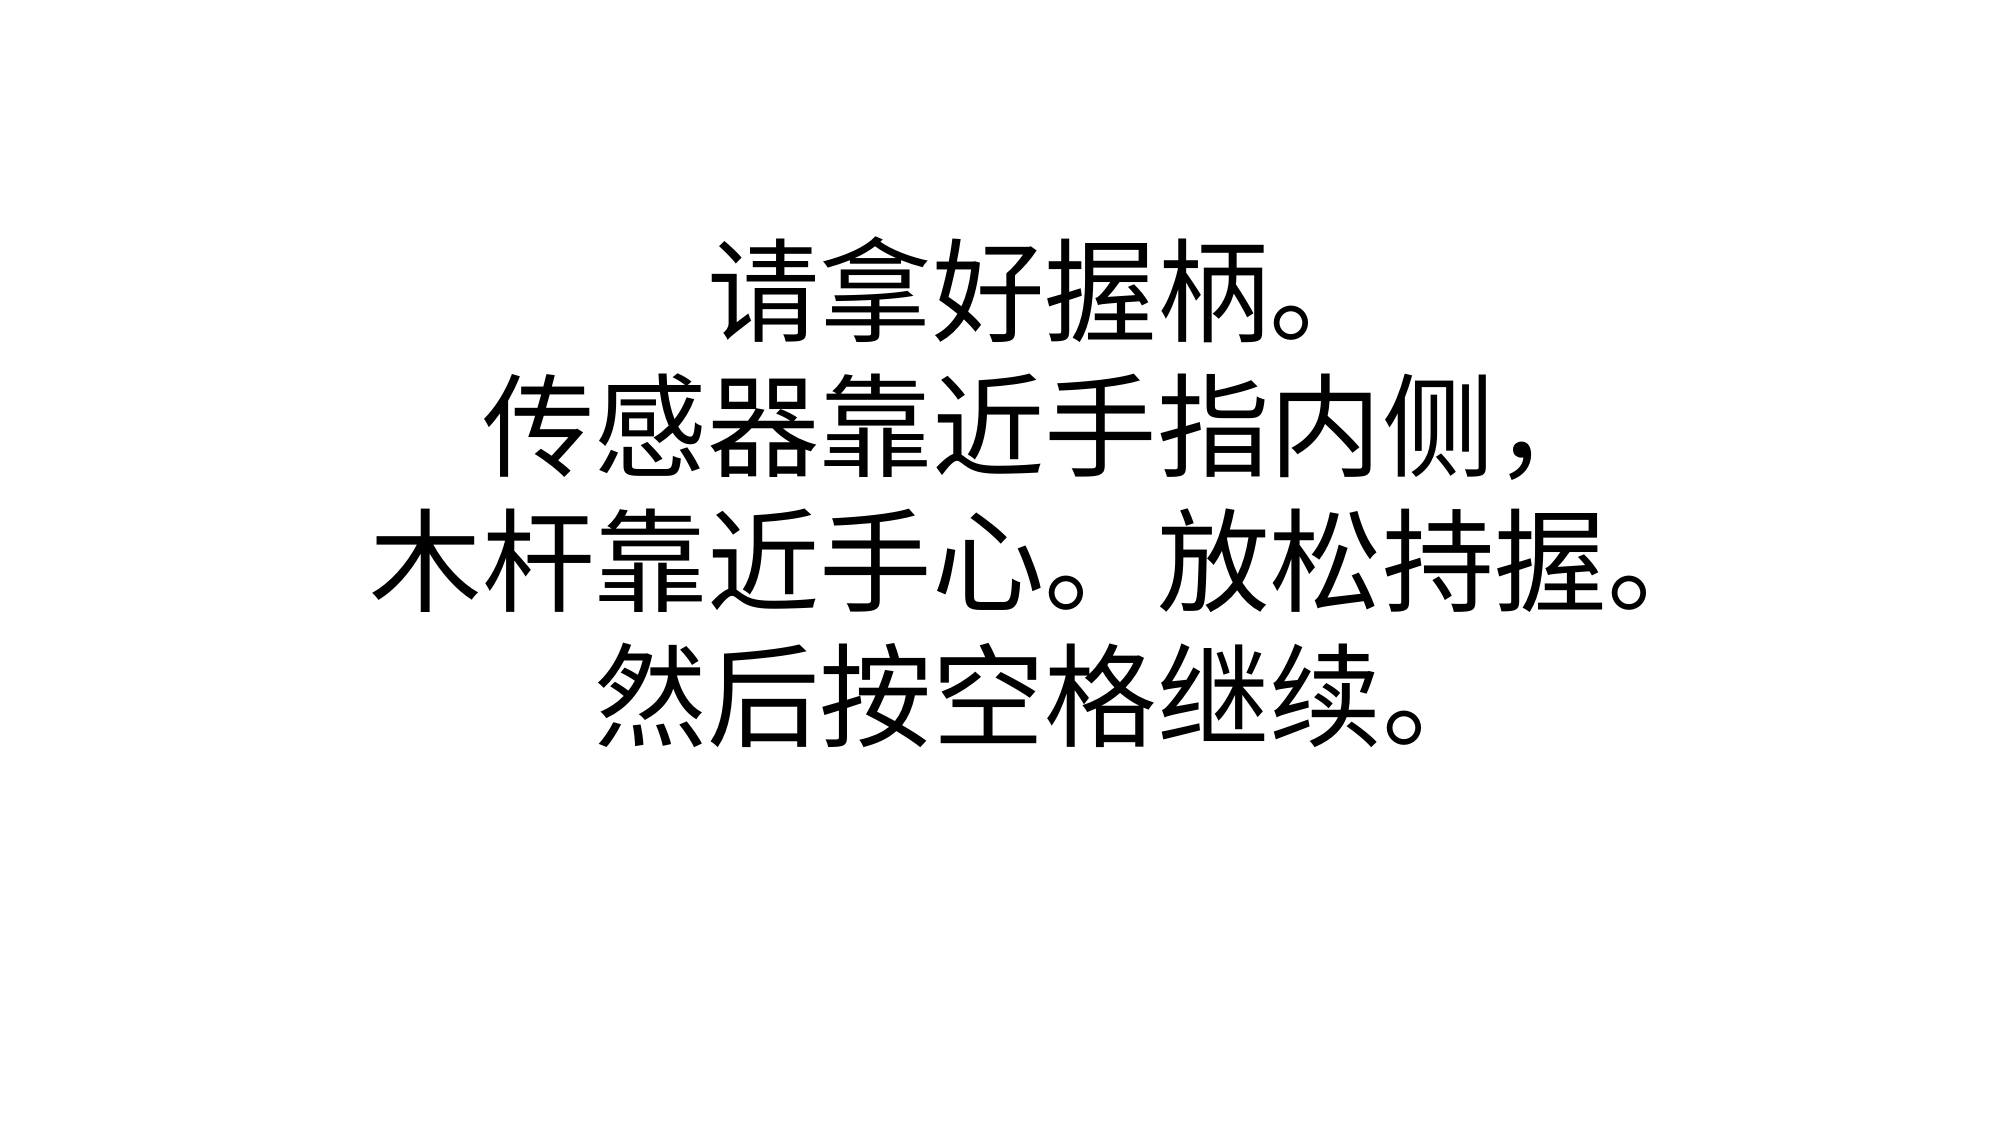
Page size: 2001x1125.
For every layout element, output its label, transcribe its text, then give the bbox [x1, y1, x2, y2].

text_box 请拿好握柄。 传感器靠近手指内侧， 木杆靠近手心。放松持握。 然后按空格继续。 [303, 213, 1786, 768]
